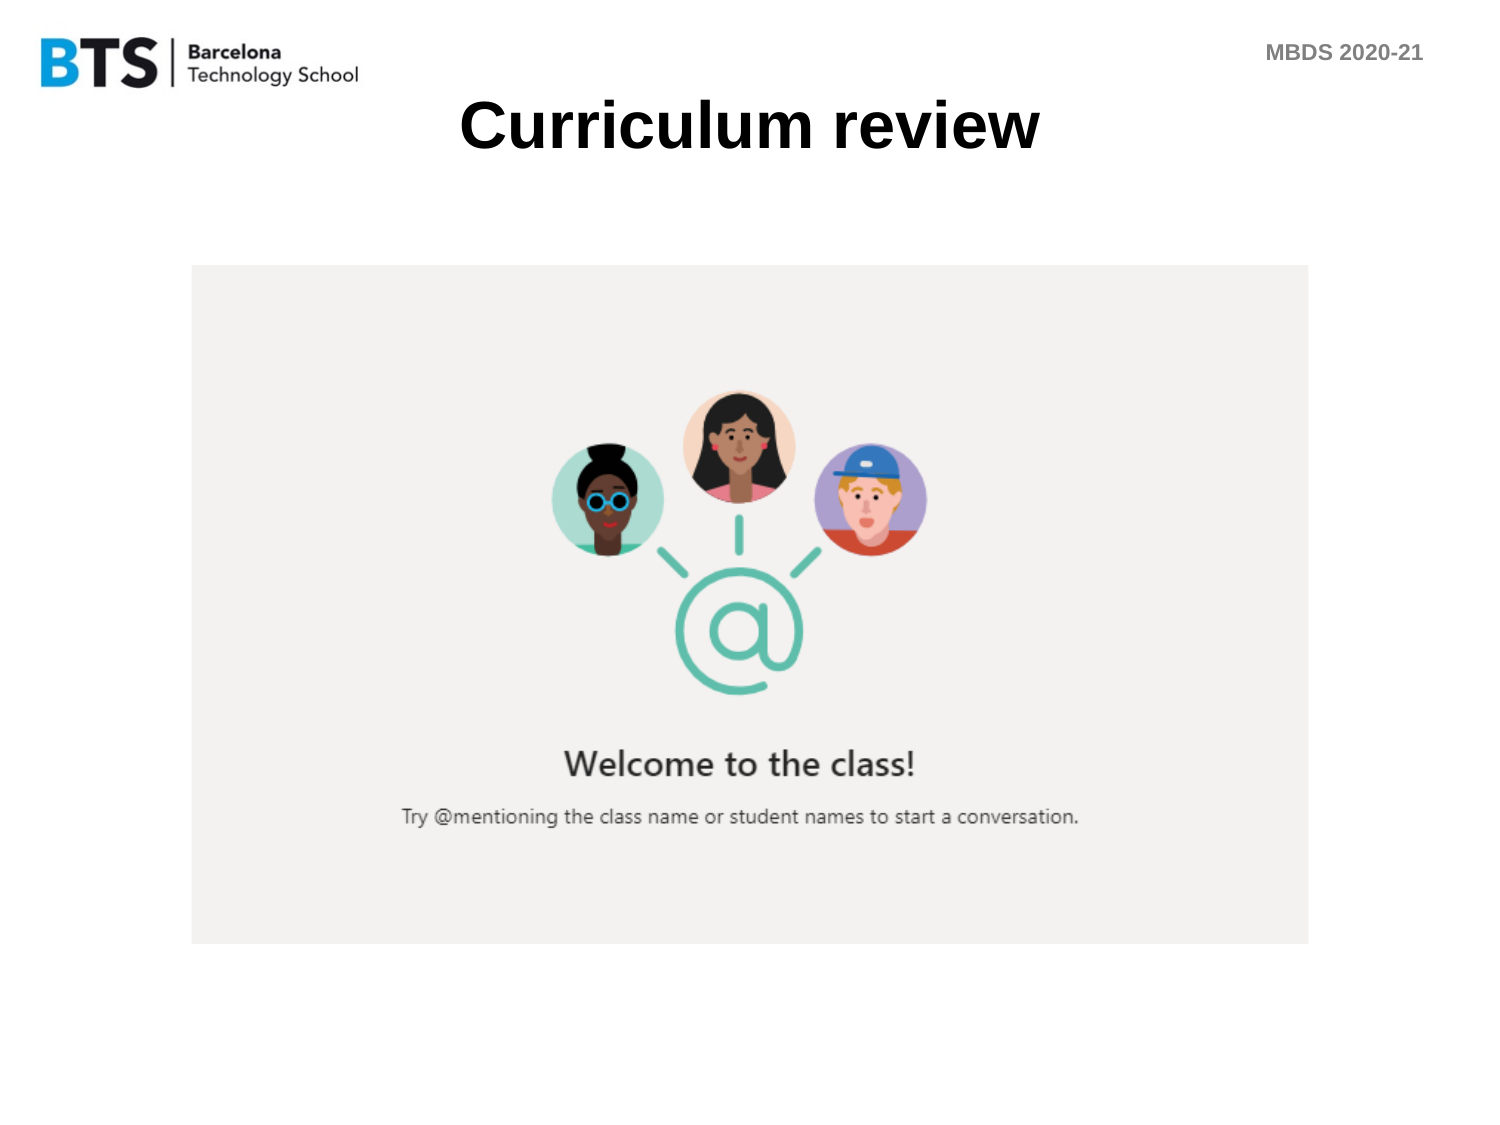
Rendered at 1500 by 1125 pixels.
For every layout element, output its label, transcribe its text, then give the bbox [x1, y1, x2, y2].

picture [19, 22, 381, 103]
picture [52, 47, 66, 58]
picture [52, 65, 67, 78]
title Curriculum review [75, 28, 1425, 216]
picture [191, 265, 1309, 944]
